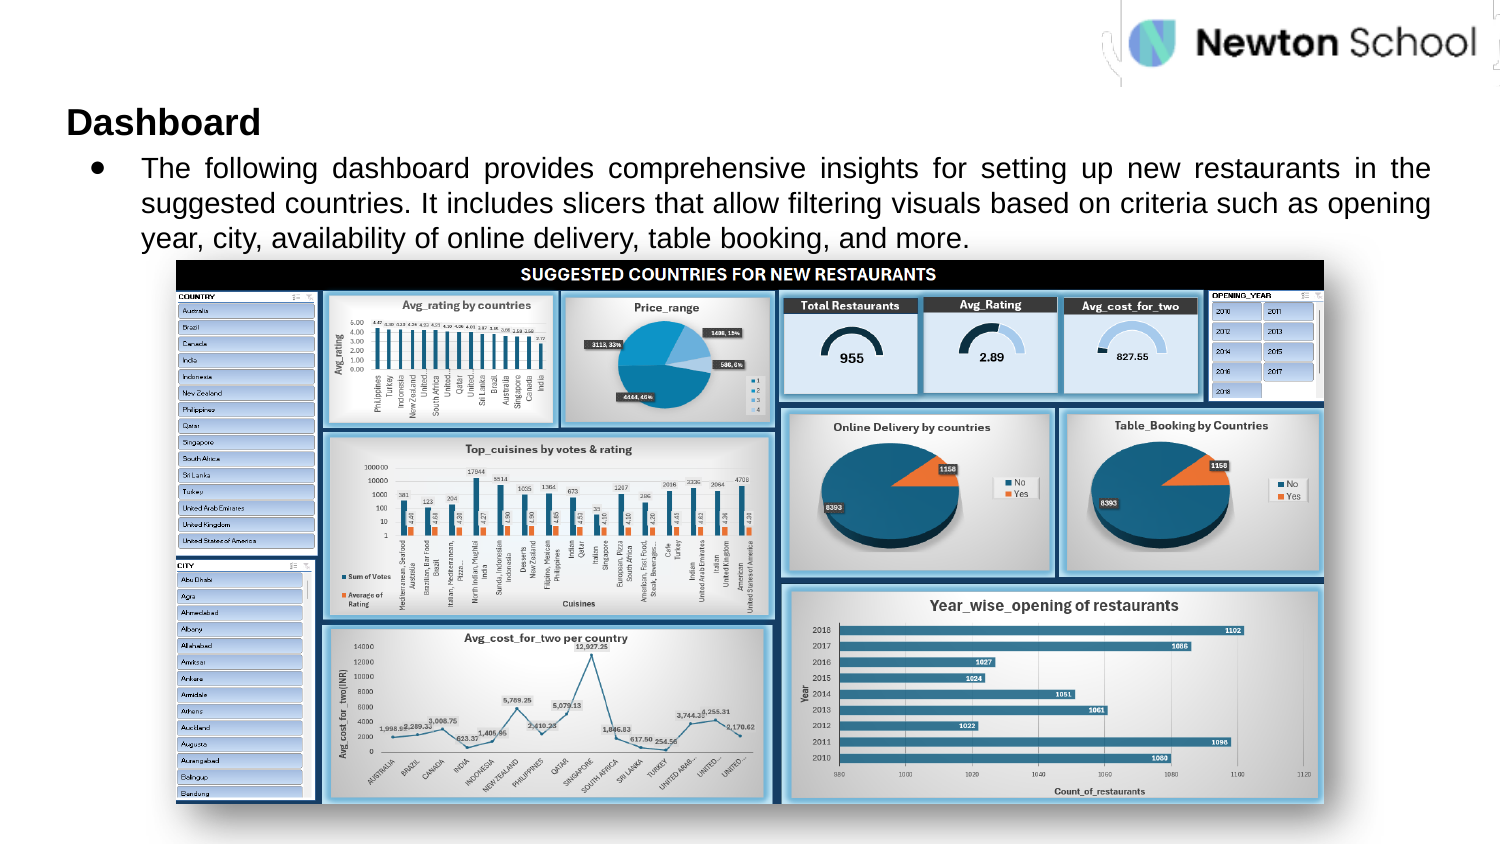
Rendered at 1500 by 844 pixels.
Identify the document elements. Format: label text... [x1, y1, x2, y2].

picture [1101, 0, 1500, 87]
list The following dashboard provides comprehensive insights for setting up new restaurants in the suggested countries. It includes slicers that allow filtering visuals based on criteria such as opening year, city, availability of online delivery, table booking, and more. [51, 166, 1449, 237]
picture [175, 260, 1325, 804]
title Dashboard [51, 72, 1449, 166]
